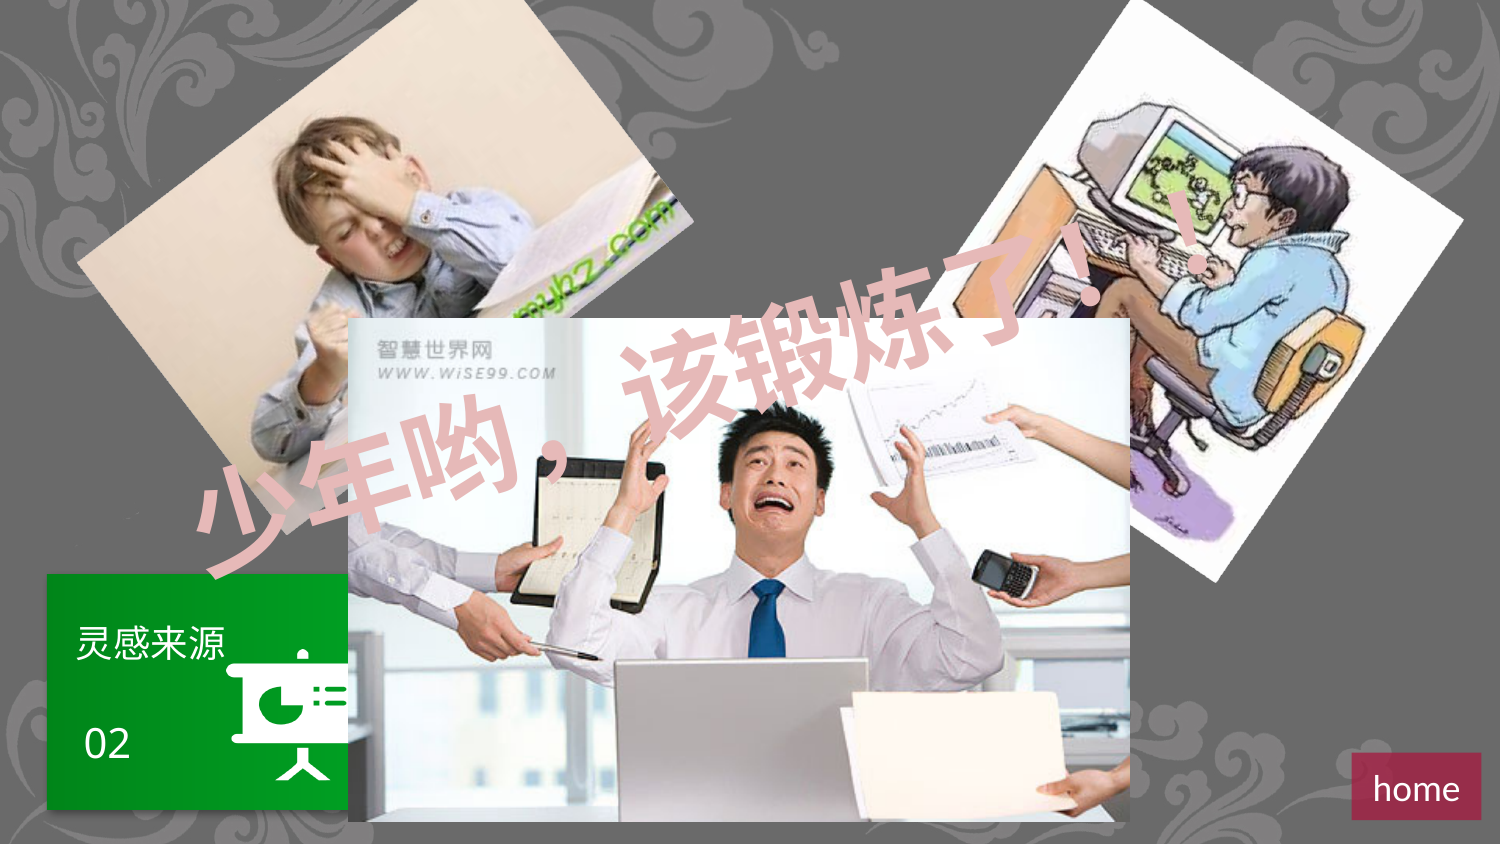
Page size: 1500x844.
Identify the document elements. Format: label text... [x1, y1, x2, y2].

text_box 少年哟，该锻炼了！！ [648, 217, 969, 316]
text_box home [1349, 751, 1484, 822]
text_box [46, 573, 342, 811]
picture [0, 0, 1500, 844]
text_box 少年哟，该锻炼了！！ [155, 423, 342, 572]
